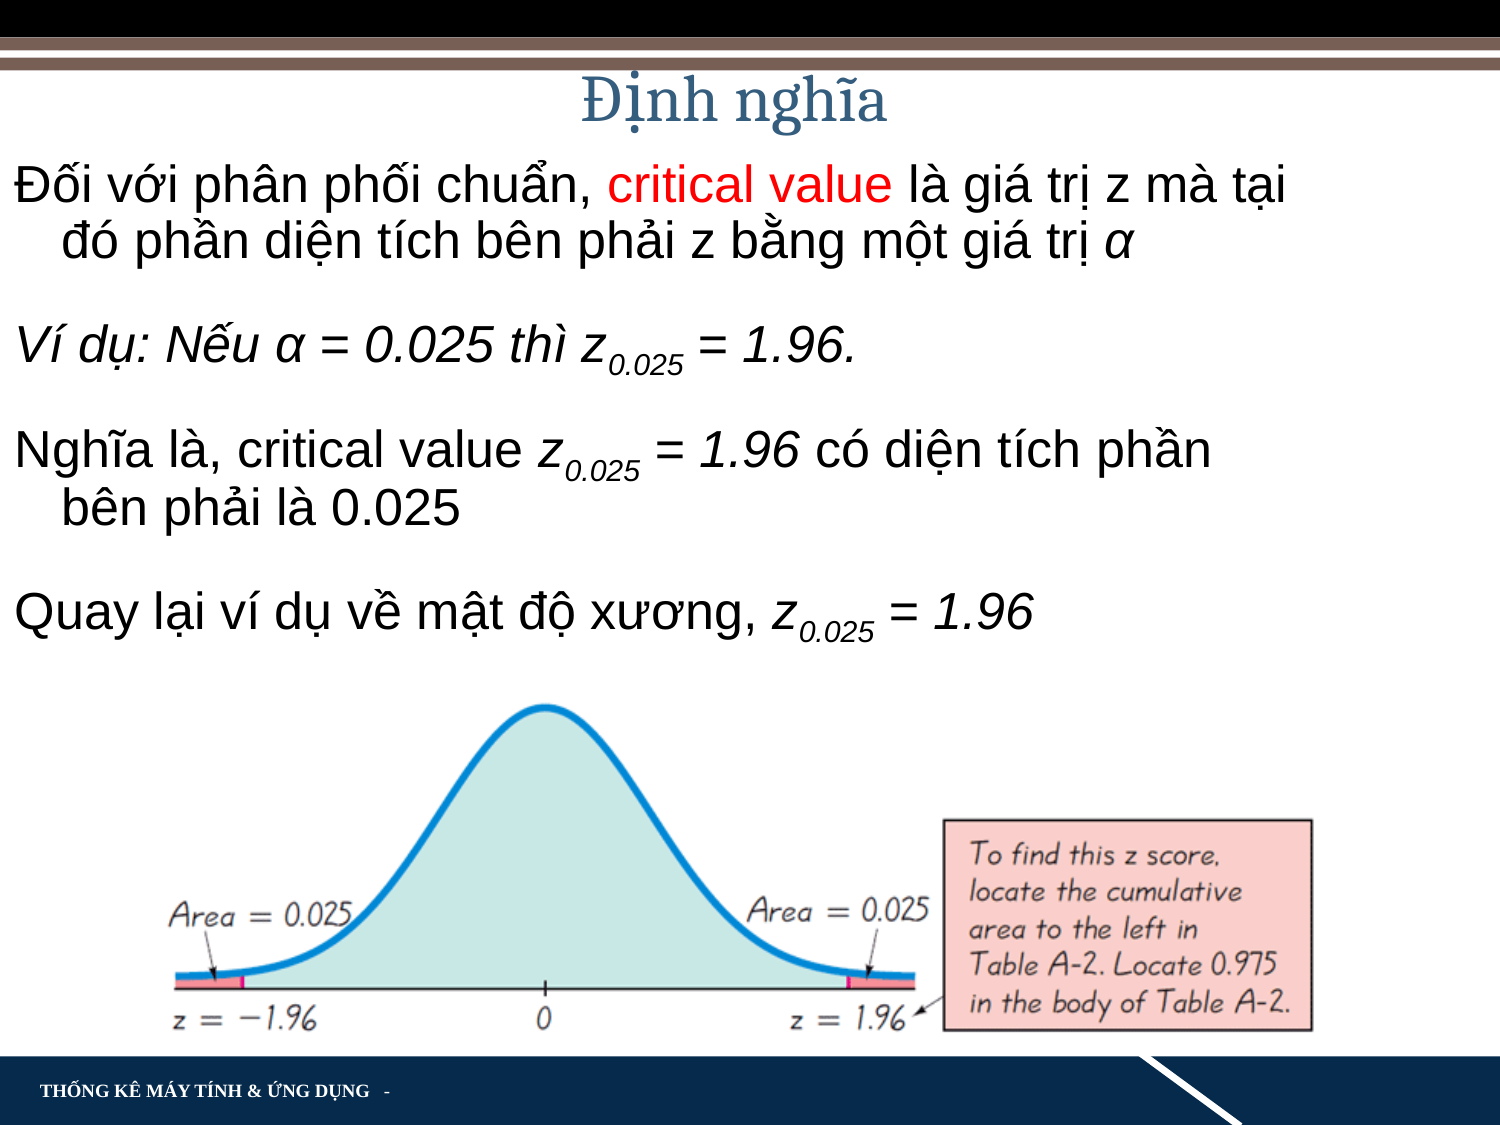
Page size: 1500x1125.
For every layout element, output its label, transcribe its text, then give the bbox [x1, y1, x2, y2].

title Định nghĩa [0, 56, 1470, 150]
picture [162, 687, 1320, 1050]
list Đối với phân phối chuẩn, critical value là giá trị z mà tại đó phần diện tích bên phải z bằng một giá trị α Ví dụ: Nếu α = 0.025 thì z0.025 = 1.96. Nghĩa là, critical value z0.025 = 1.96 có diện tích phần bên phải là 0.025 Quay lại ví dụ về mật độ xương, z0.025 = 1.96 [0, 149, 1330, 825]
